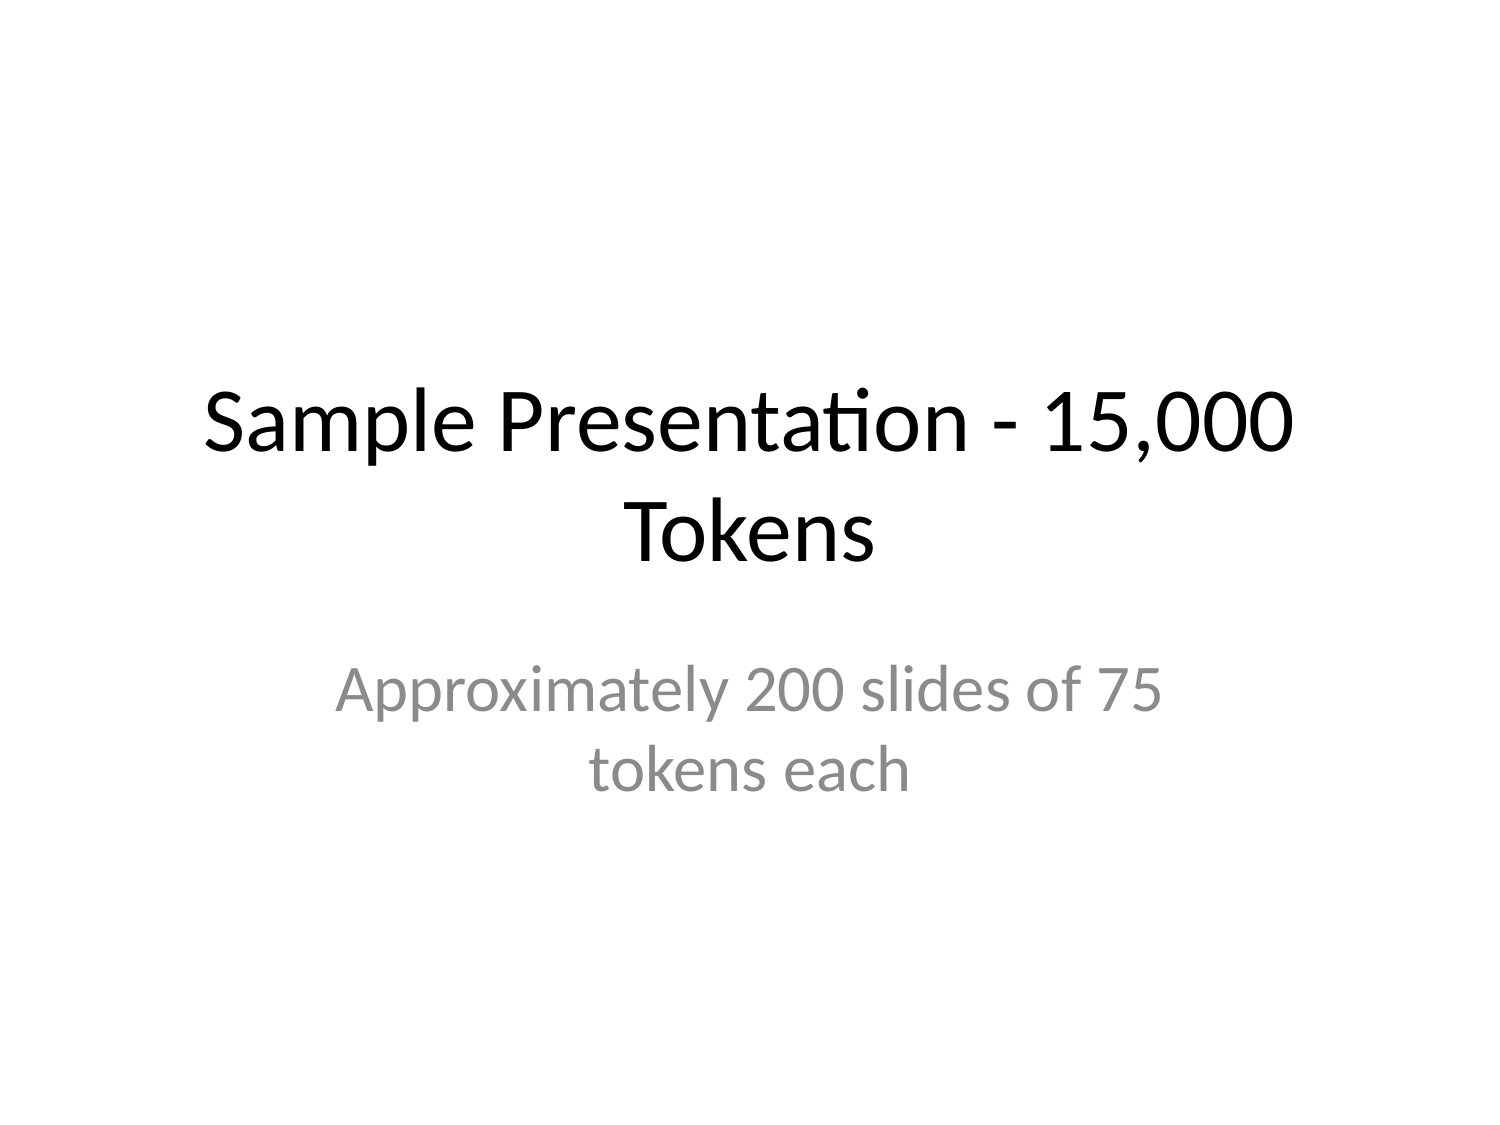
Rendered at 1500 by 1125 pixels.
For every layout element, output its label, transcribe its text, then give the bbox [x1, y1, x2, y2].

subtitle Approximately 200 slides of 75 tokens each [225, 637, 1275, 925]
title Sample Presentation - 15,000 Tokens [112, 349, 1388, 591]
